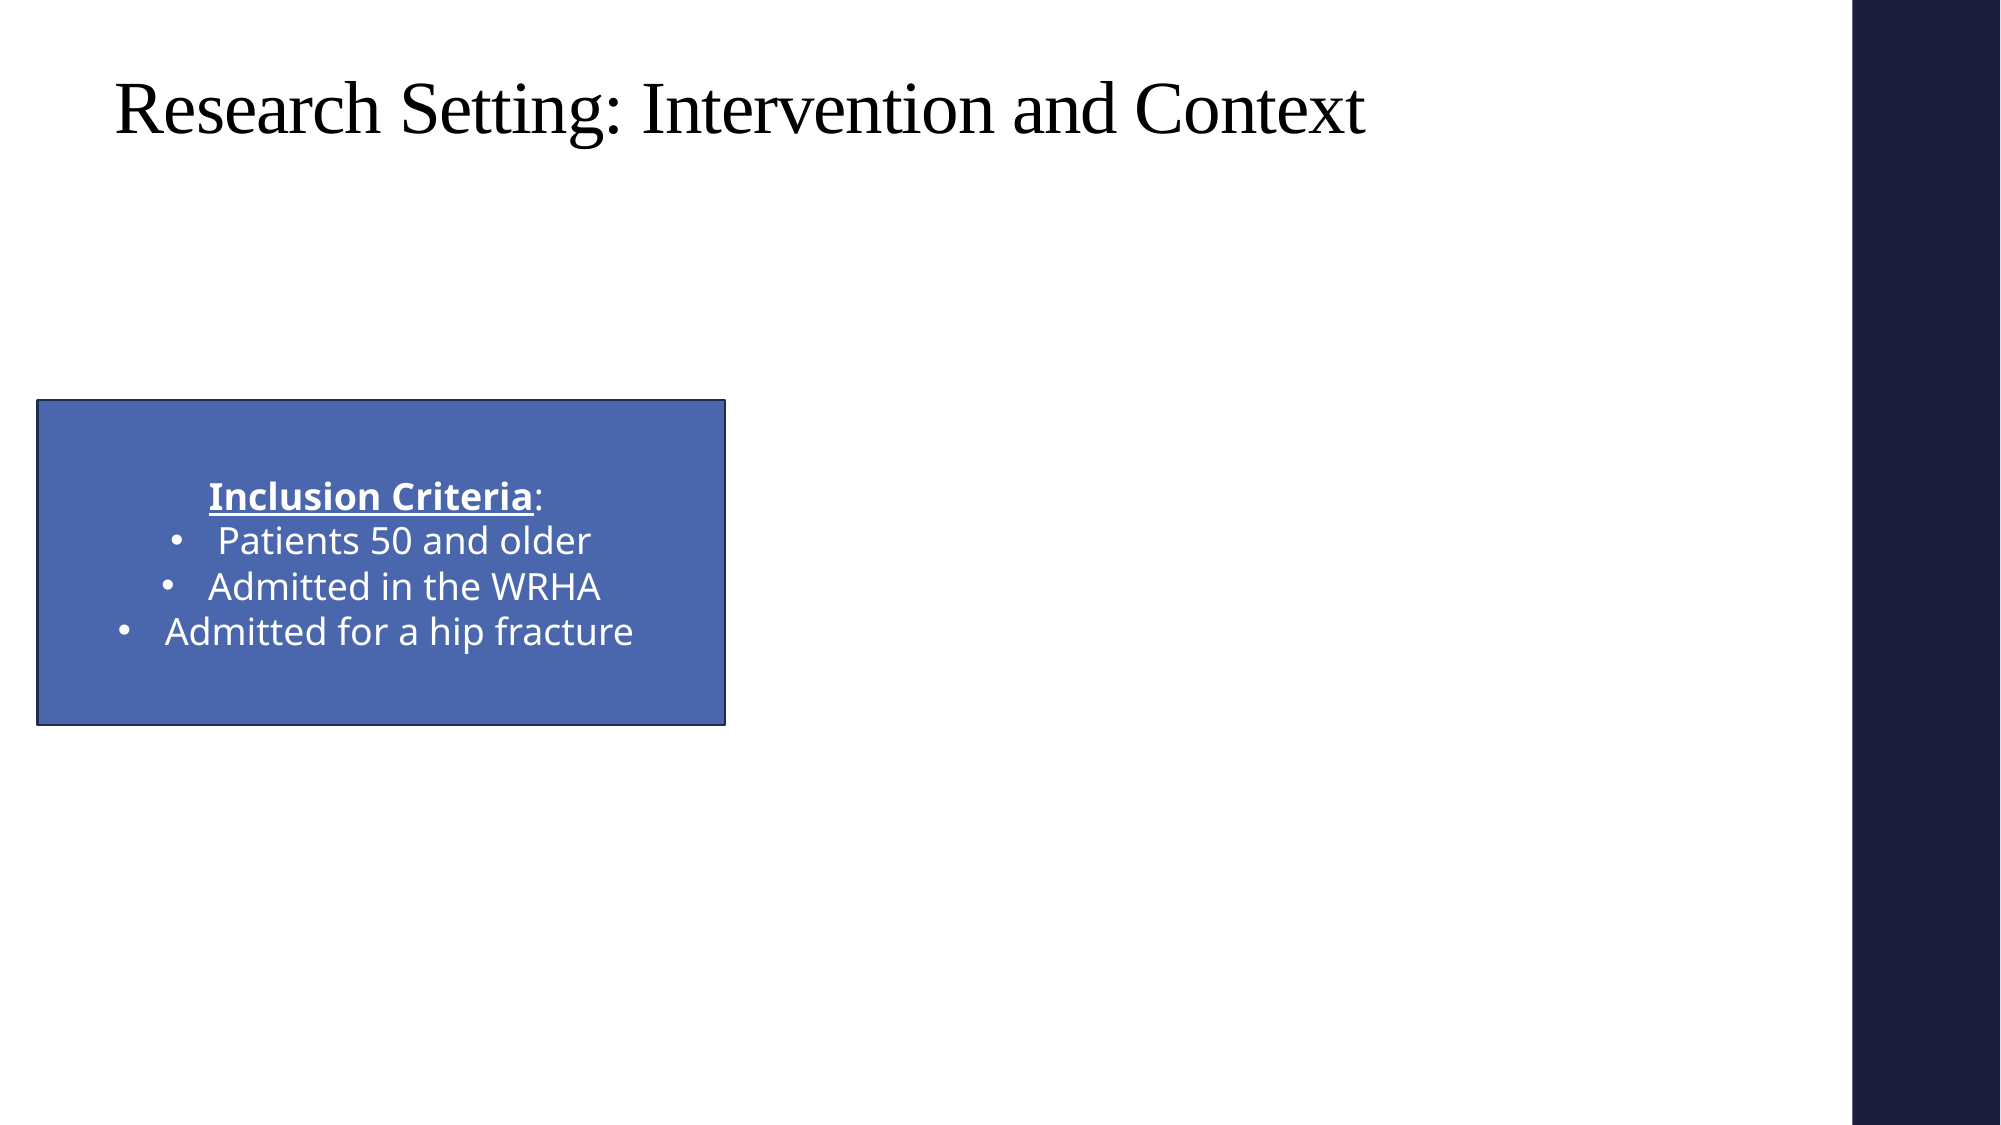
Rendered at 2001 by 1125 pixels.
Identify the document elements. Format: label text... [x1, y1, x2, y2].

text_box Inclusion Criteria: Patients 50 and older Admitted in the WRHA Admitted for a hip fracture [36, 399, 726, 726]
title Research Setting: Intervention and Context [99, 55, 1813, 158]
